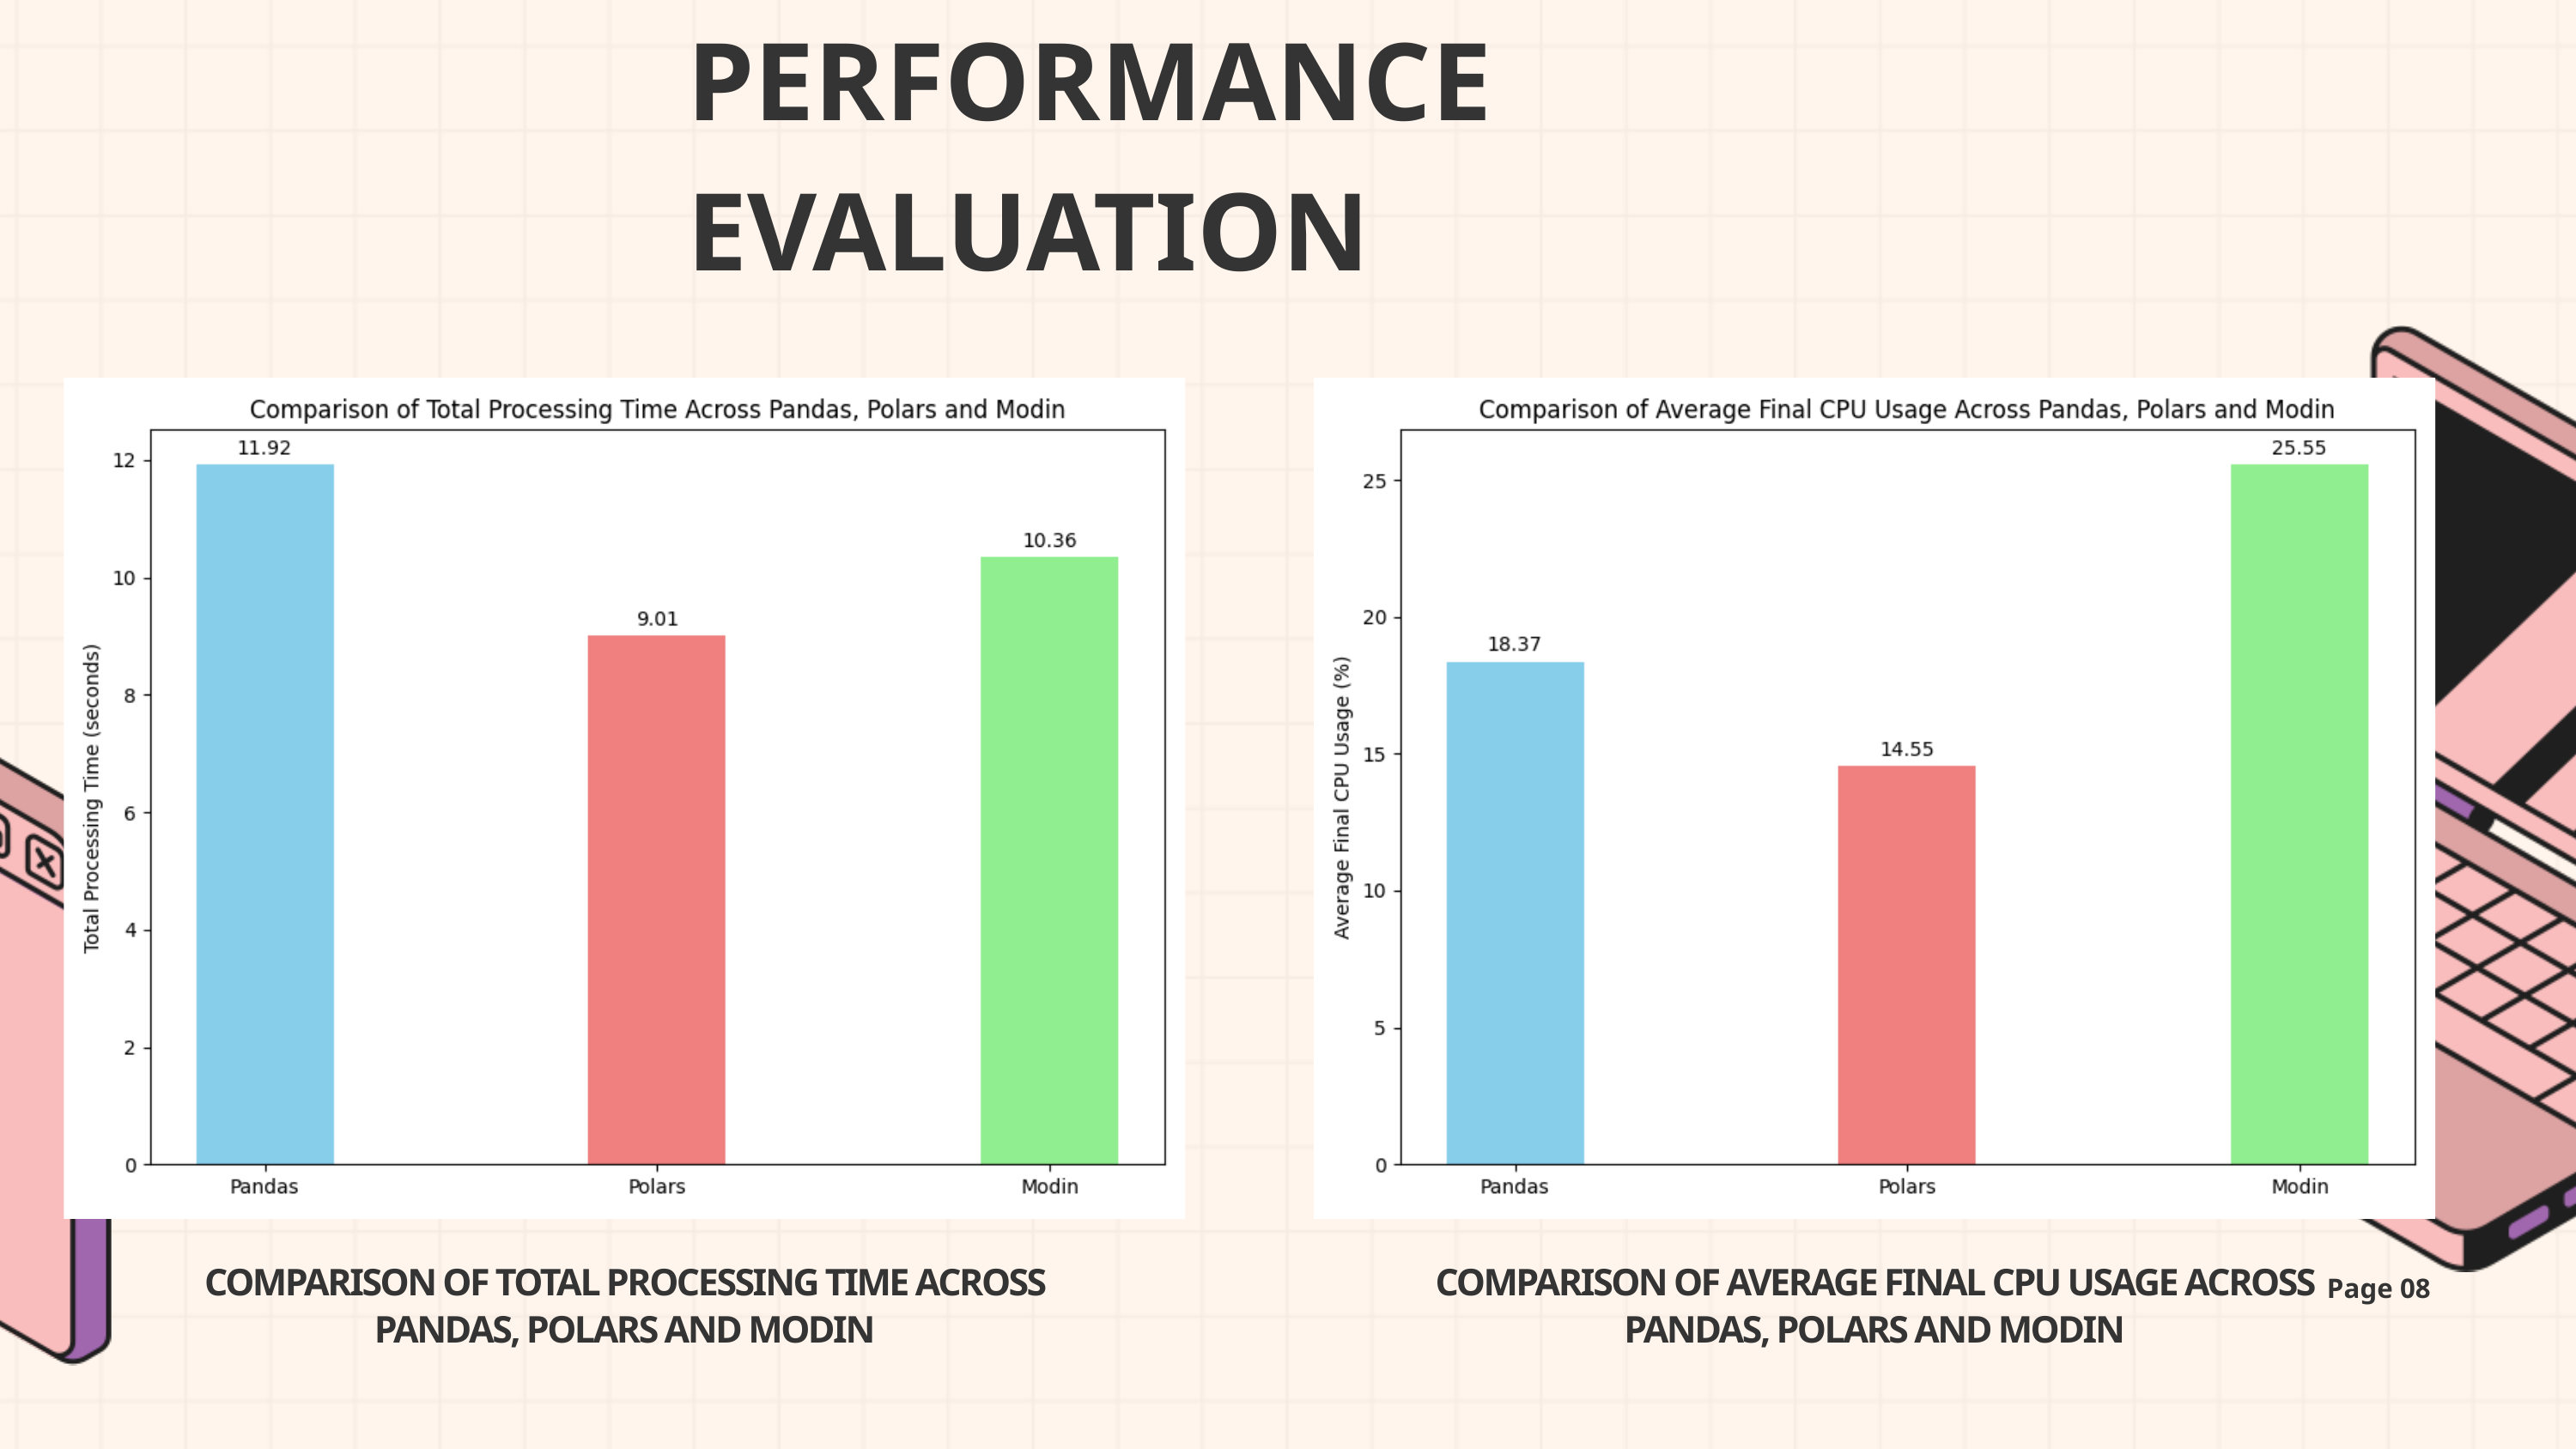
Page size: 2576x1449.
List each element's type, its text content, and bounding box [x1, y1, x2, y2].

text_box PERFORMANCE EVALUATION [687, 0, 1684, 293]
text_box Page 08 [2358, 1266, 2432, 1304]
text_box COMPARISON OF AVERAGE FINAL CPU USAGE ACROSS PANDAS, POLARS AND MODIN [1391, 1255, 2358, 1351]
text_box [1314, 378, 2436, 1219]
text_box [2010, 325, 2576, 1272]
text_box [0, 508, 112, 1366]
text_box [0, 0, 2576, 1449]
text_box COMPARISON OF TOTAL PROCESSING TIME ACROSS PANDAS, POLARS AND MODIN [160, 1255, 1089, 1351]
text_box [64, 378, 1186, 1219]
